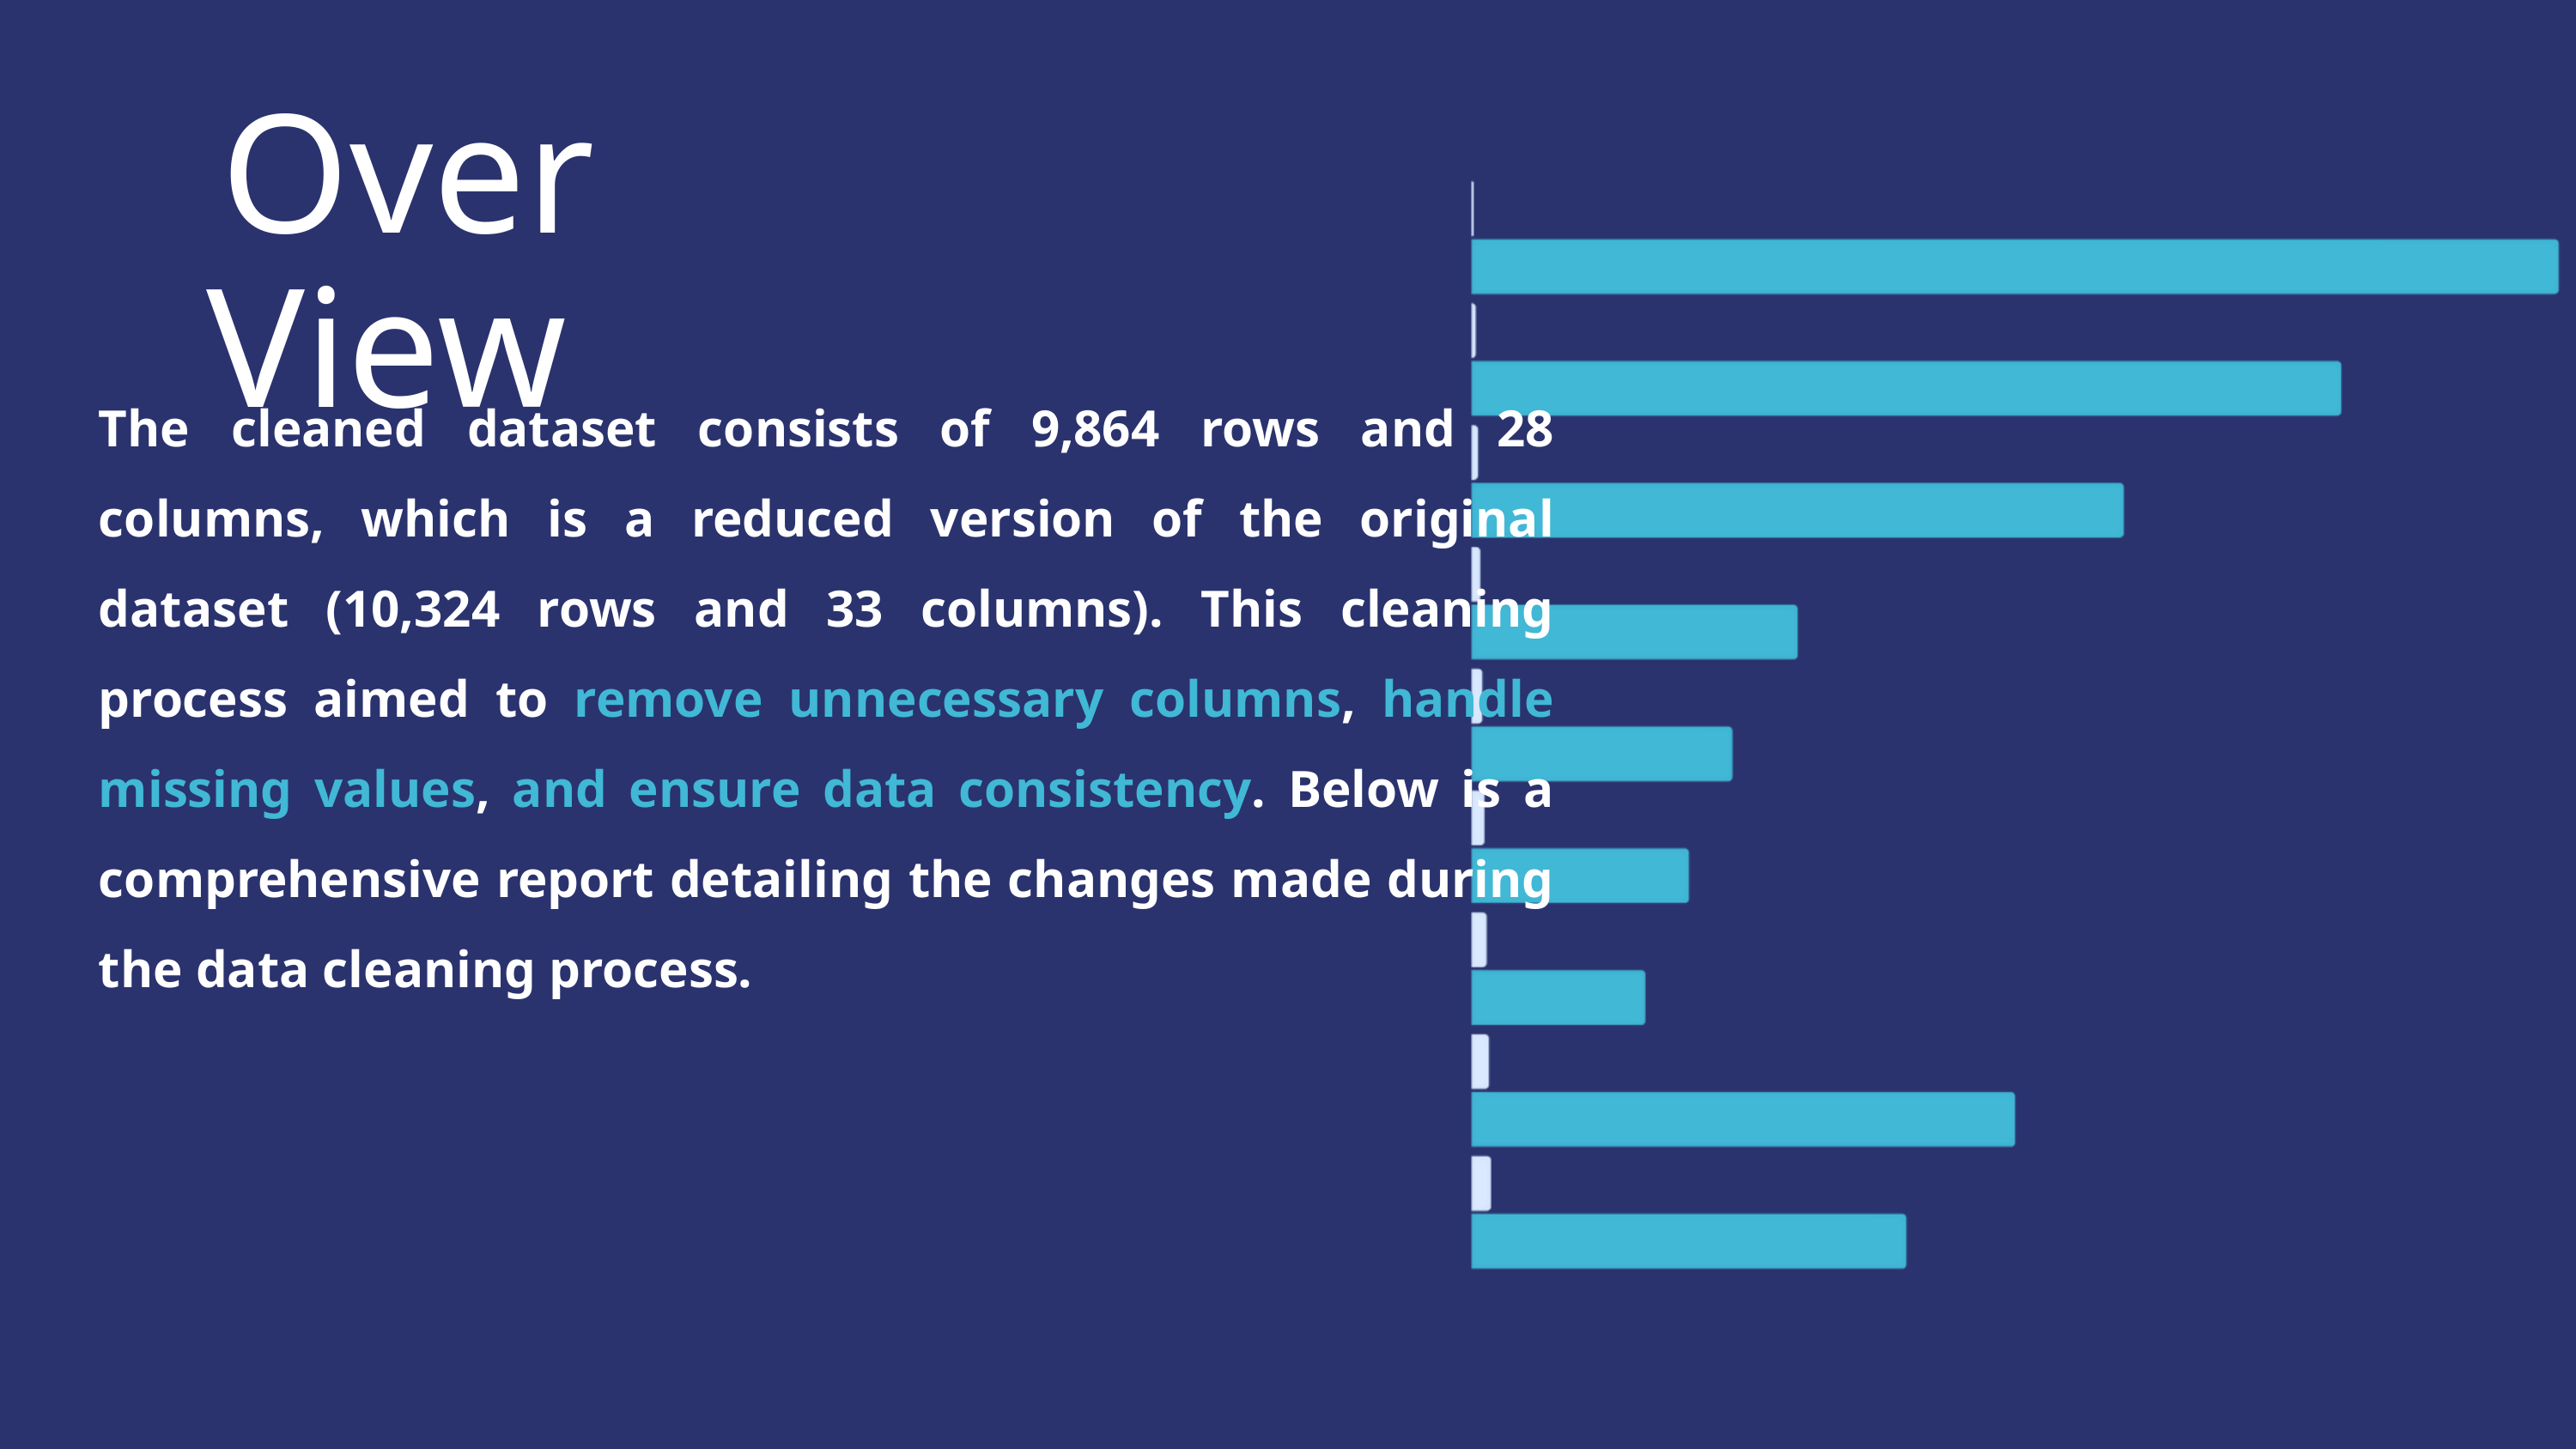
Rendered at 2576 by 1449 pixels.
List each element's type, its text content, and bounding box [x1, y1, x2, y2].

text_box The cleaned dataset consists of 9,864 rows and 28 columns, which is a reduced version of the original dataset (10,324 rows and 33 columns). This cleaning process aimed to remove unnecessary columns, handle missing values, and ensure data consistency. Below is a comprehensive report detailing the changes made during the data cleaning process. [98, 367, 1554, 1088]
text_box [1363, 72, 2576, 1377]
text_box Over View [53, 91, 762, 441]
